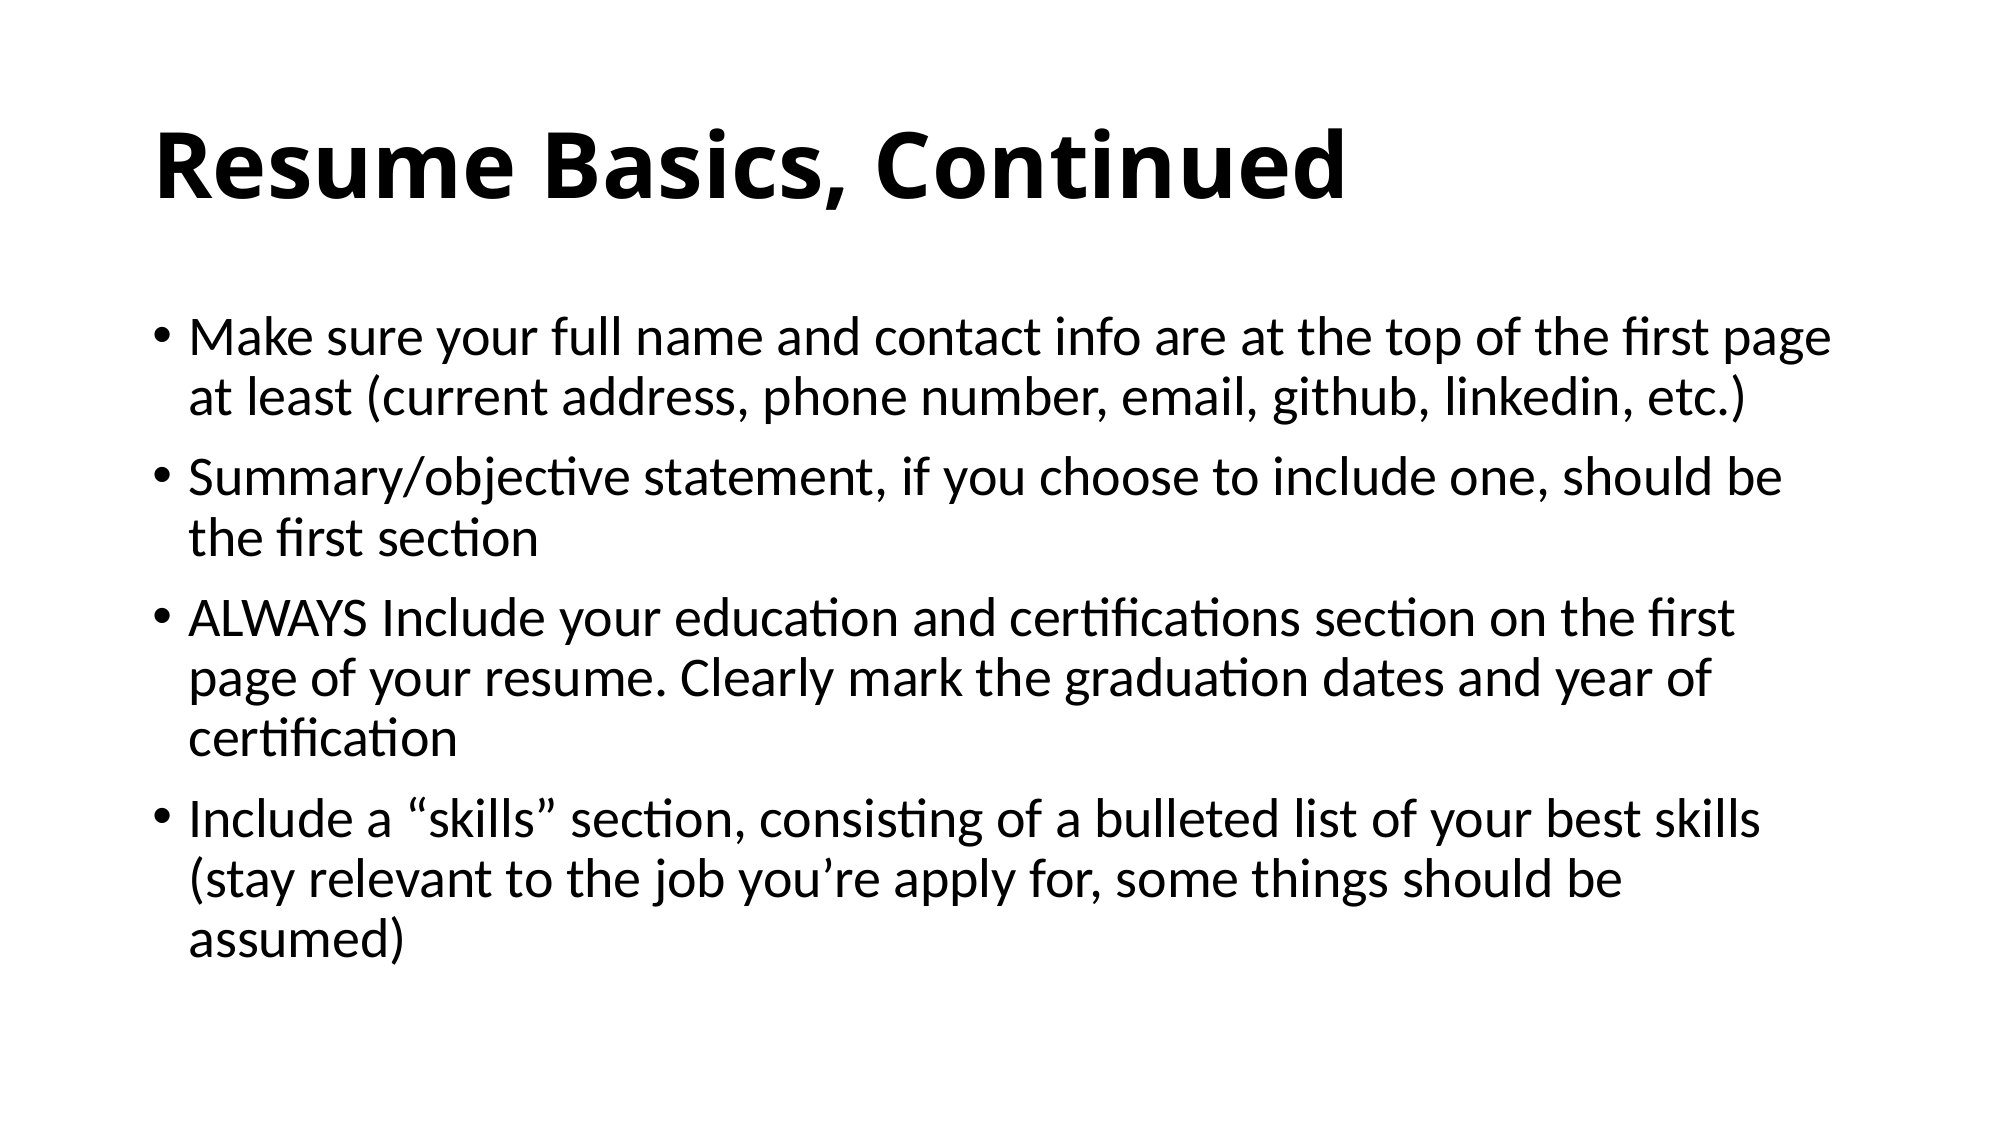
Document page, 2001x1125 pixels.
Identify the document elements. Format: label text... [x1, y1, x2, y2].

list Make sure your full name and contact info are at the top of the first page at least (current address, phone number, email, github, linkedin, etc.) Summary/objective statement, if you choose to include one, should be the first section ALWAYS Include your education and certifications section on the first page of your resume. Clearly mark the graduation dates and year of certification Include a “skills” section, consisting of a bulleted list of your best skills (stay relevant to the job you’re apply for, some things should be assumed) [137, 299, 1863, 1014]
title Resume Basics, Continued [137, 59, 1863, 278]
